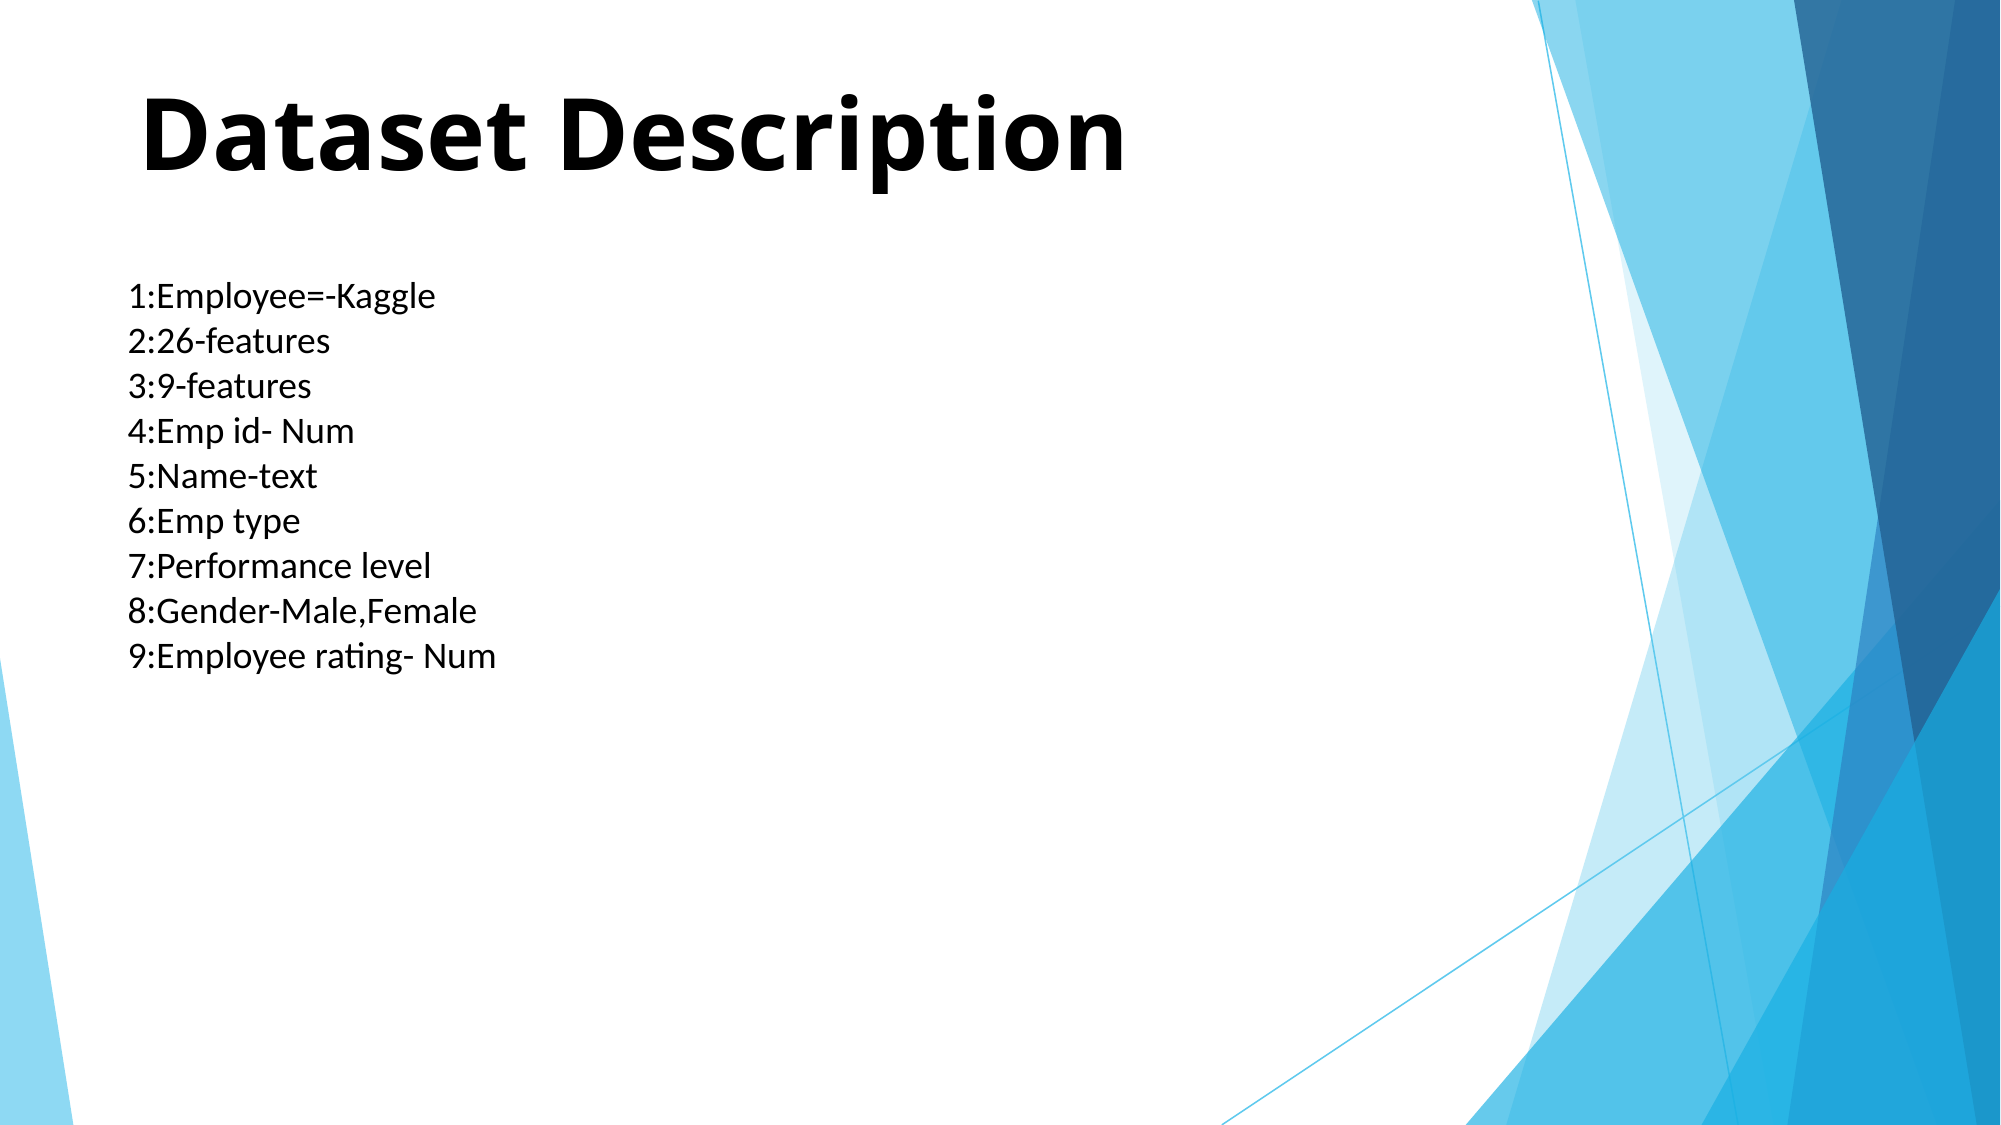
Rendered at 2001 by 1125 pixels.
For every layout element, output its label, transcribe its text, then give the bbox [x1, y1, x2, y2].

text_box 1:Employee=-Kaggle 2:26-features 3:9-features 4:Emp id- Num 5:Name-text 6:Emp type 7:Performance level 8:Gender-Male,Female 9:Employee rating- Num [112, 263, 1088, 684]
title Dataset Description [123, 62, 1877, 189]
